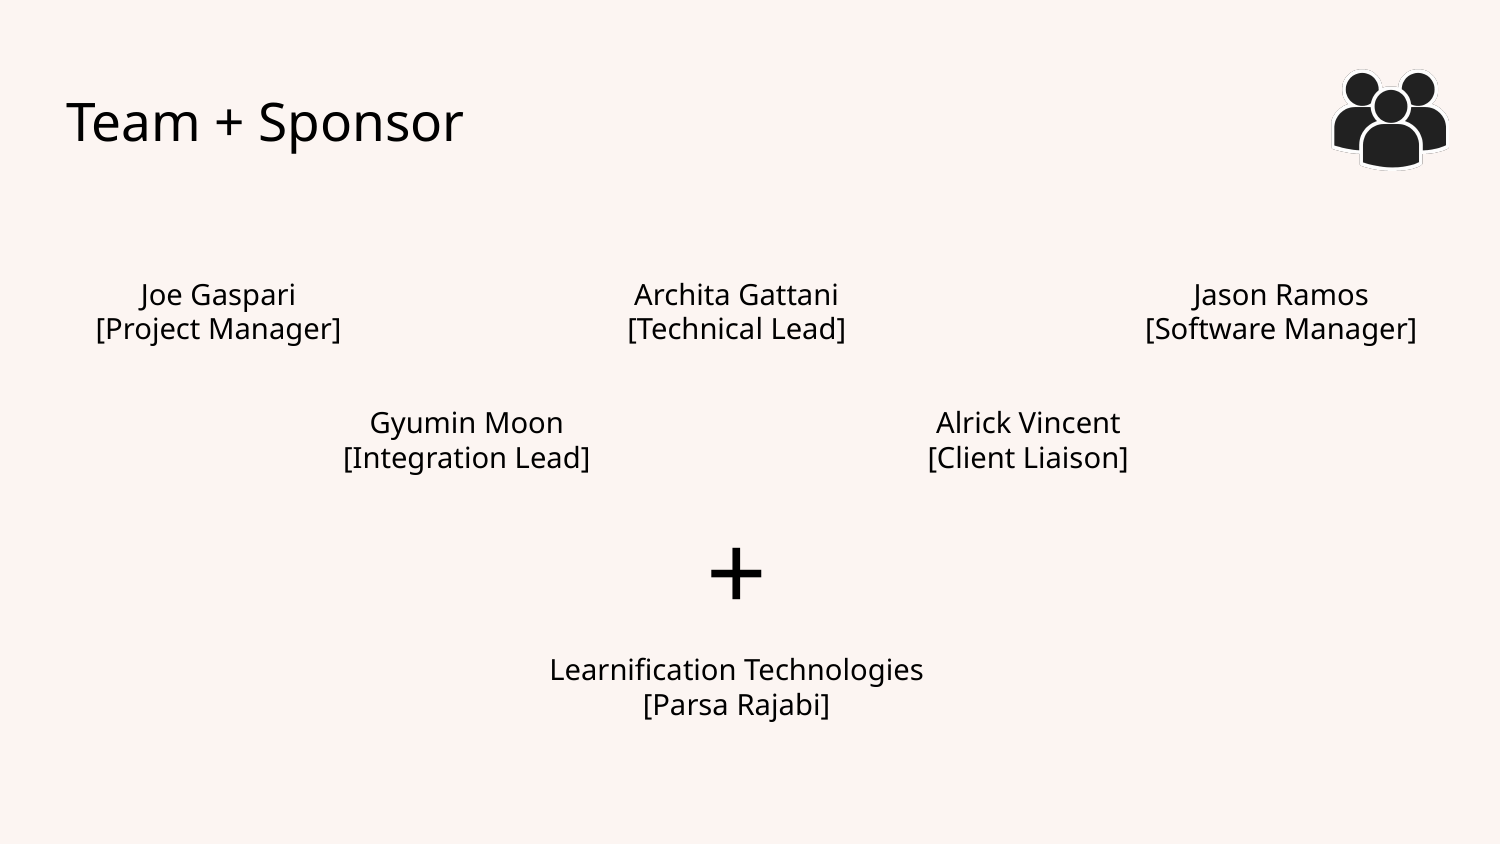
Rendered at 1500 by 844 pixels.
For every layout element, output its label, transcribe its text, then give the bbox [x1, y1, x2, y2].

text_box Gyumin Moon [Integration Lead] [299, 389, 635, 490]
text_box Learnification Technologies [Parsa Rajabi] [432, 636, 1041, 736]
text_box Alrick Vincent [Client Liaison] [860, 389, 1196, 490]
text_box + [569, 490, 905, 649]
text_box Jason Ramos [Software Manager] [1113, 260, 1449, 361]
text_box Archita Gattani [Technical Lead] [569, 260, 905, 361]
picture [1331, 69, 1450, 171]
title Team + Sponsor [51, 72, 1327, 167]
text_box Joe Gaspari [Project Manager] [51, 260, 386, 361]
